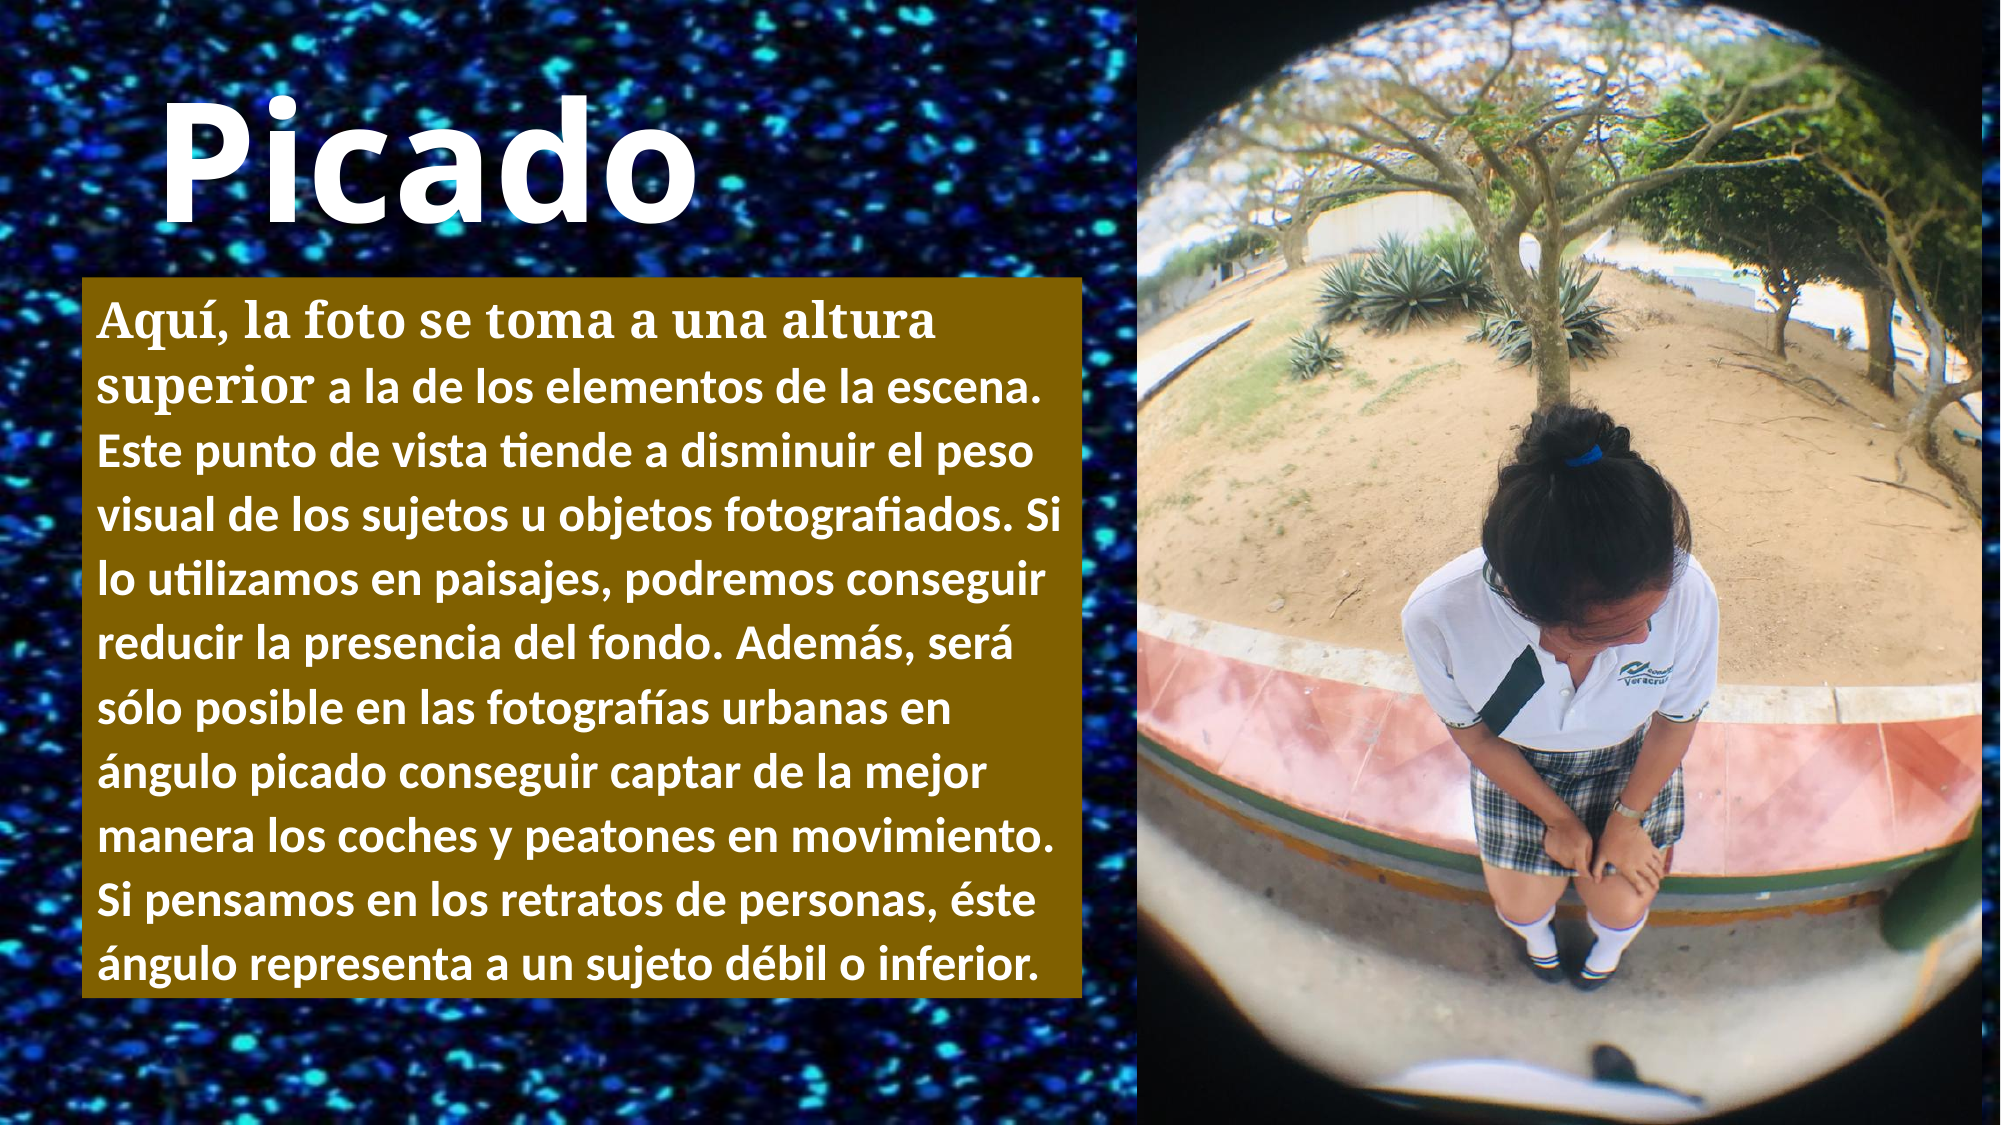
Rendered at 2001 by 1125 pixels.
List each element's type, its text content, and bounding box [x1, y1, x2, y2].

picture [0, 0, 2001, 1125]
text_box Aquí, la foto se toma a una altura superior a la de los elementos de la escena. Este punto de vista tiende a disminuir el peso visual de los sujetos u objetos fotografiados. Si lo utilizamos en paisajes, podremos conseguir reducir la presencia del fondo. Además, será sólo posible en las fotografías urbanas en ángulo picado conseguir captar de la mejor manera los coches y peatones en movimiento. Si pensamos en los retratos de personas, éste ángulo representa a un sujeto débil o inferior. [82, 277, 1083, 999]
title Picado [137, 59, 908, 277]
